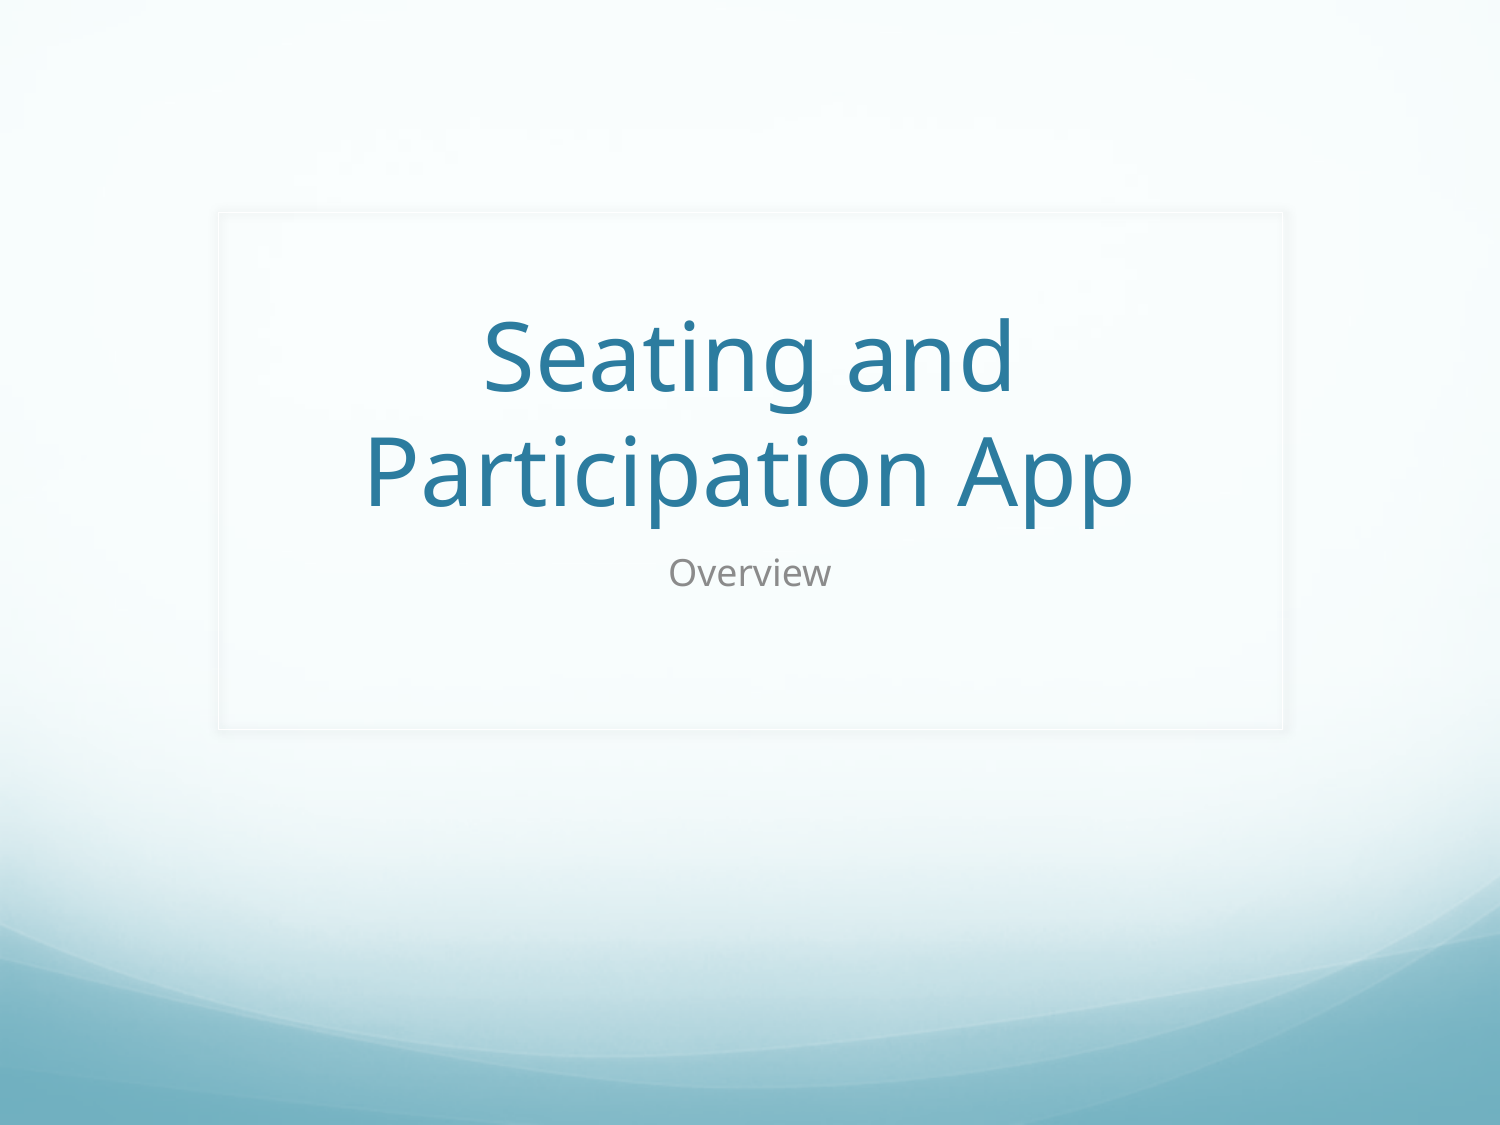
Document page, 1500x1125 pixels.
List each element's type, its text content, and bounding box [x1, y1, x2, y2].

subtitle Overview [217, 541, 1283, 692]
title Seating and Participation App [217, 249, 1283, 533]
